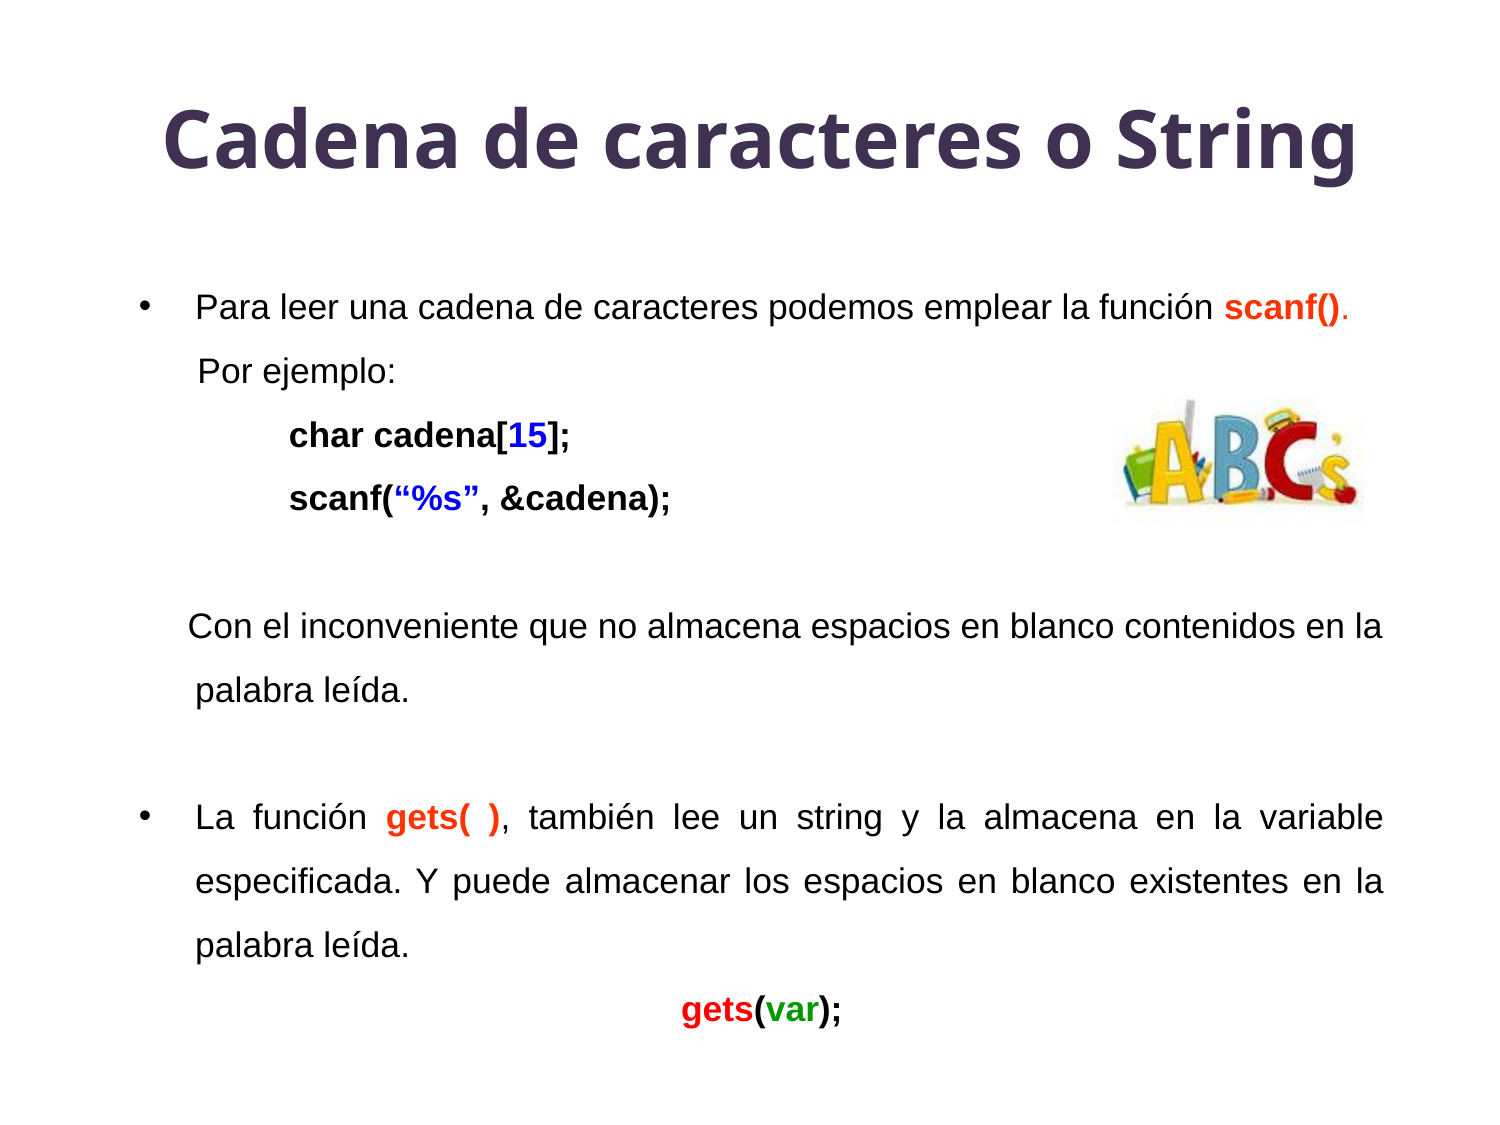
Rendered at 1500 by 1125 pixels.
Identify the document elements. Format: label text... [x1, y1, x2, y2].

list Para leer una cadena de caracteres podemos emplear la función scanf(). Por ejemplo: char cadena[15]; scanf(“%s”, &cadena); Con el inconveniente que no almacena espacios en blanco contenidos en la palabra leída. La función gets( ), también lee un string y la almacena en la variable especificada. Y puede almacenar los espacios en blanco existentes en la palabra leída. gets(var); [123, 255, 1400, 1047]
picture [1113, 373, 1364, 544]
title Cadena de caracteres o String [123, 42, 1399, 231]
